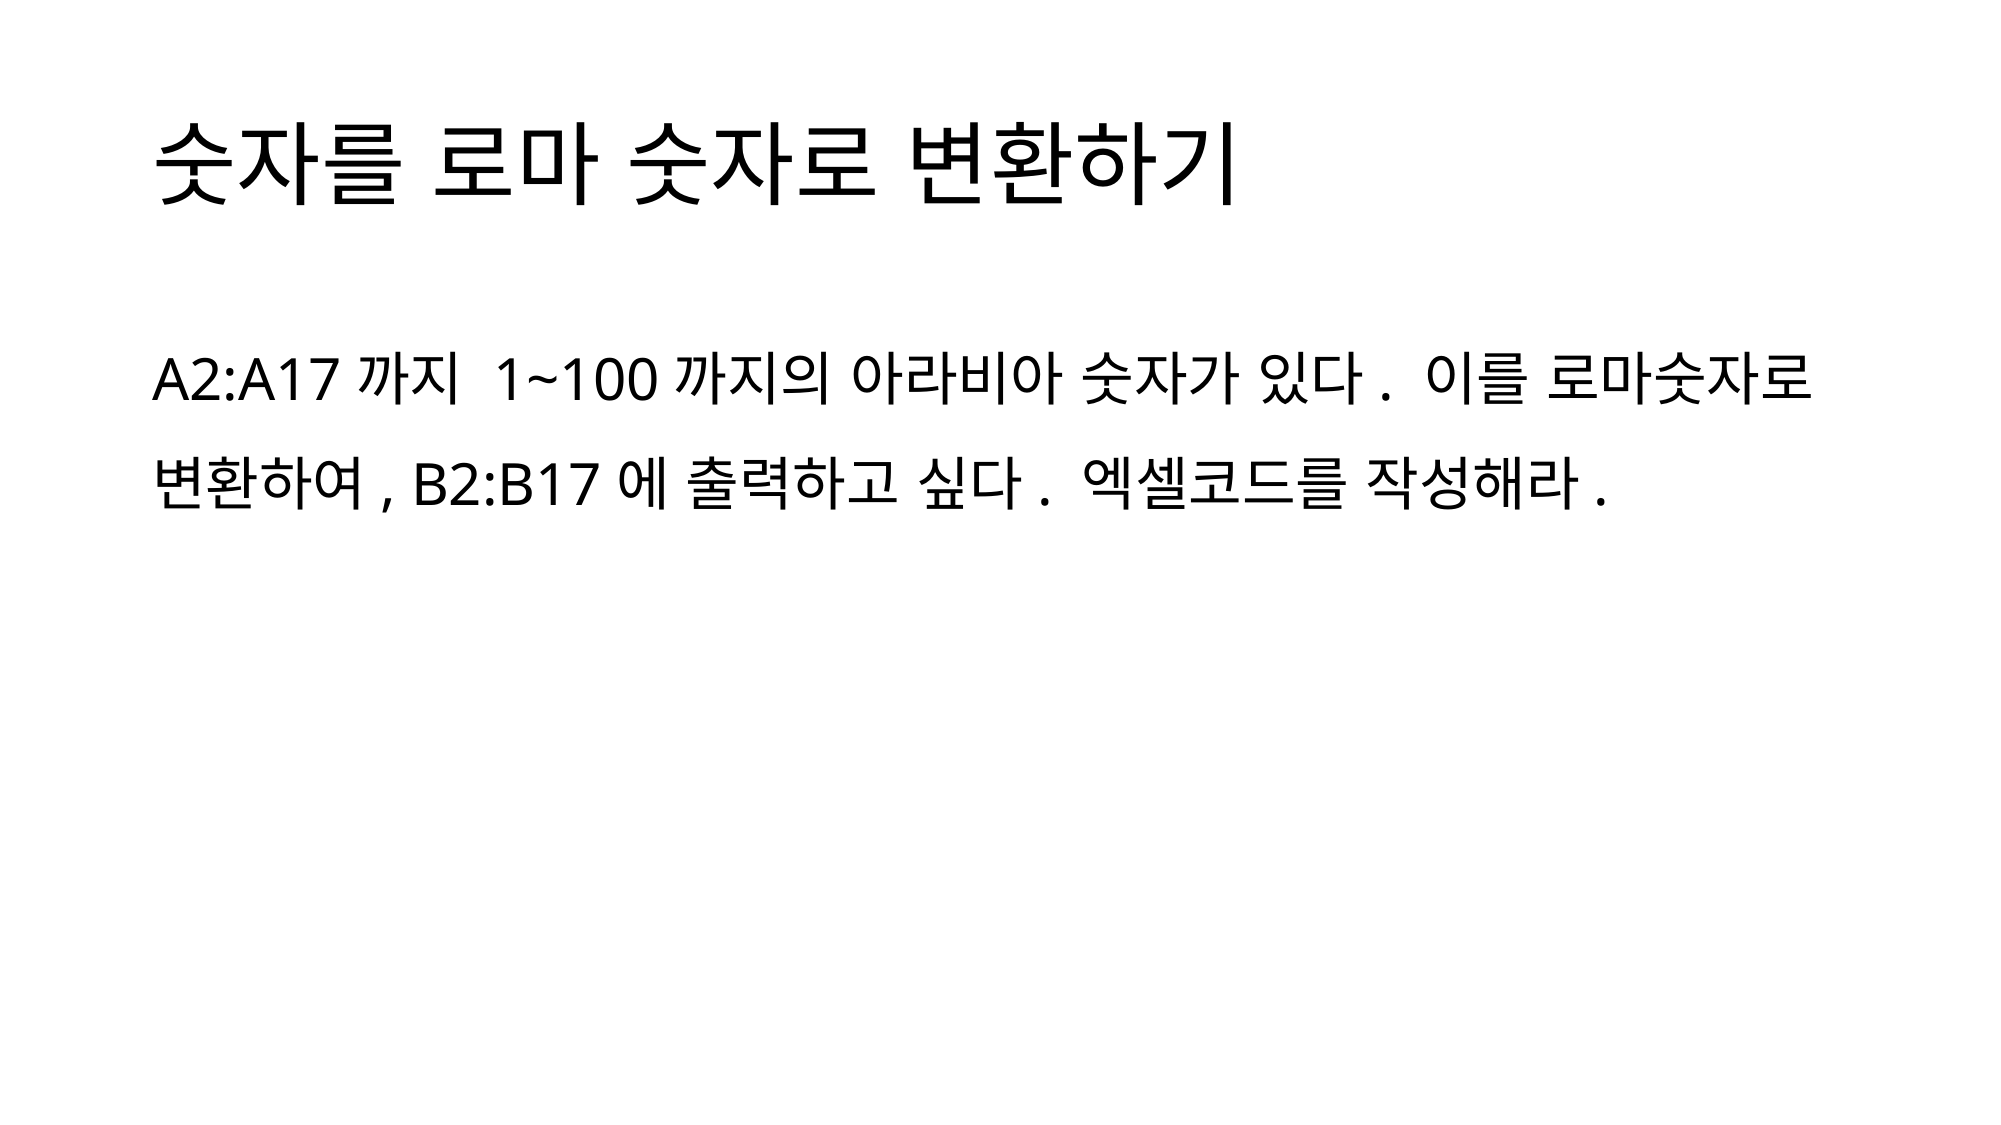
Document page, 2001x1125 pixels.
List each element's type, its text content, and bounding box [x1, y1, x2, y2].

title 숫자를 로마 숫자로 변환하기 [137, 59, 1863, 278]
list A2:A17까지 1~100까지의 아라비아 숫자가 있다. 이를 로마숫자로 변환하여, B2:B17에 출력하고 싶다. 엑셀코드를 작성해라. [137, 299, 1863, 1014]
